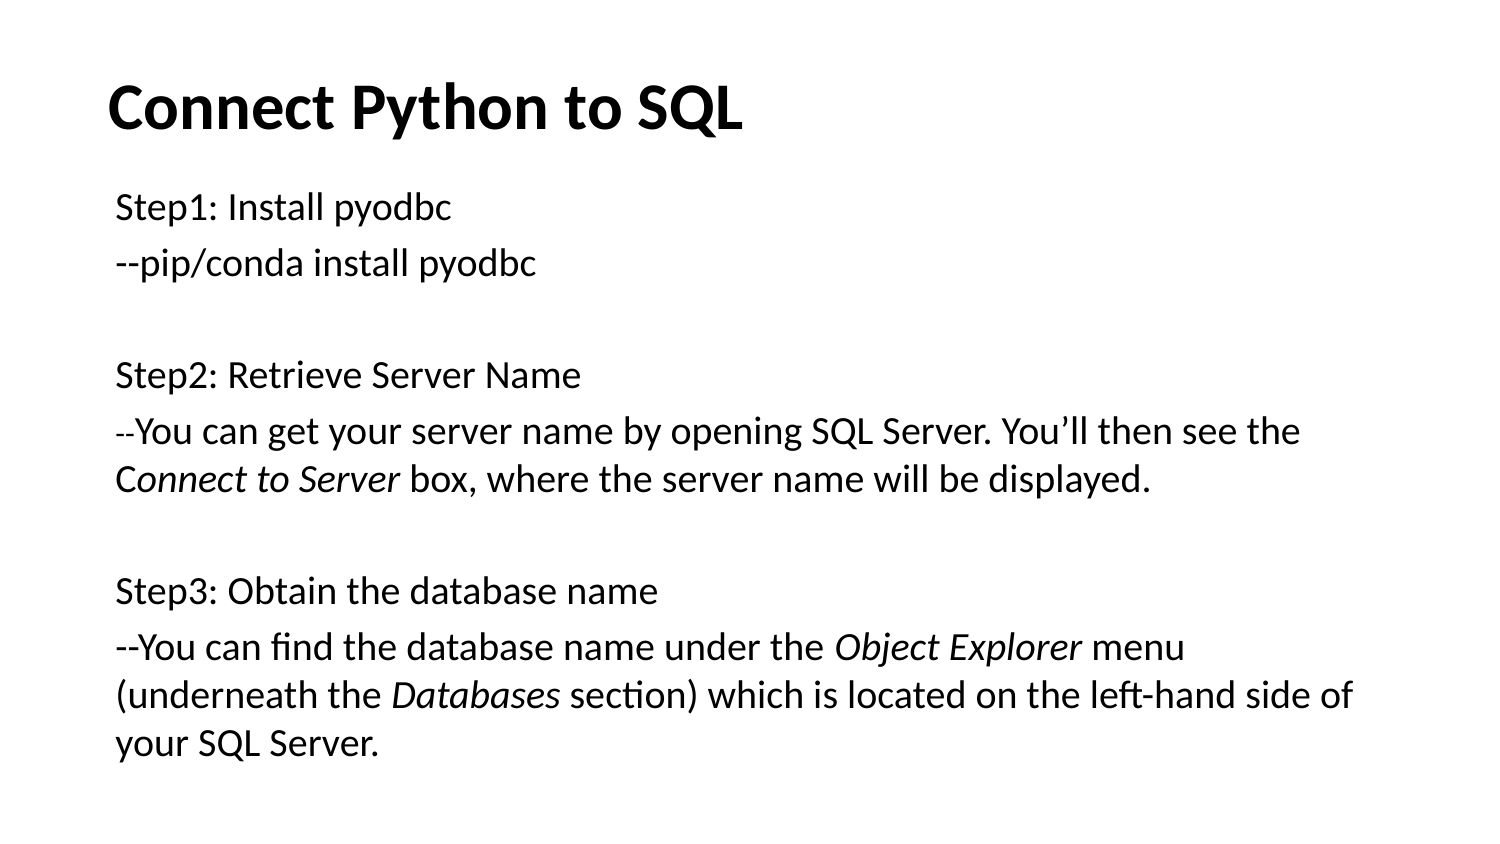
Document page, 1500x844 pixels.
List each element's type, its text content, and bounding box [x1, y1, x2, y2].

title Connect Python to SQL [90, 32, 762, 173]
list Step1: Install pyodbc --pip/conda install pyodbc Step2: Retrieve Server Name --You can get your server name by opening SQL Server. You’ll then see the Connect to Server box, where the server name will be displayed. Step3: Obtain the database name --You can find the database name under the Object Explorer menu (underneath the Databases section) which is located on the left-hand side of your SQL Server. [100, 172, 1388, 777]
